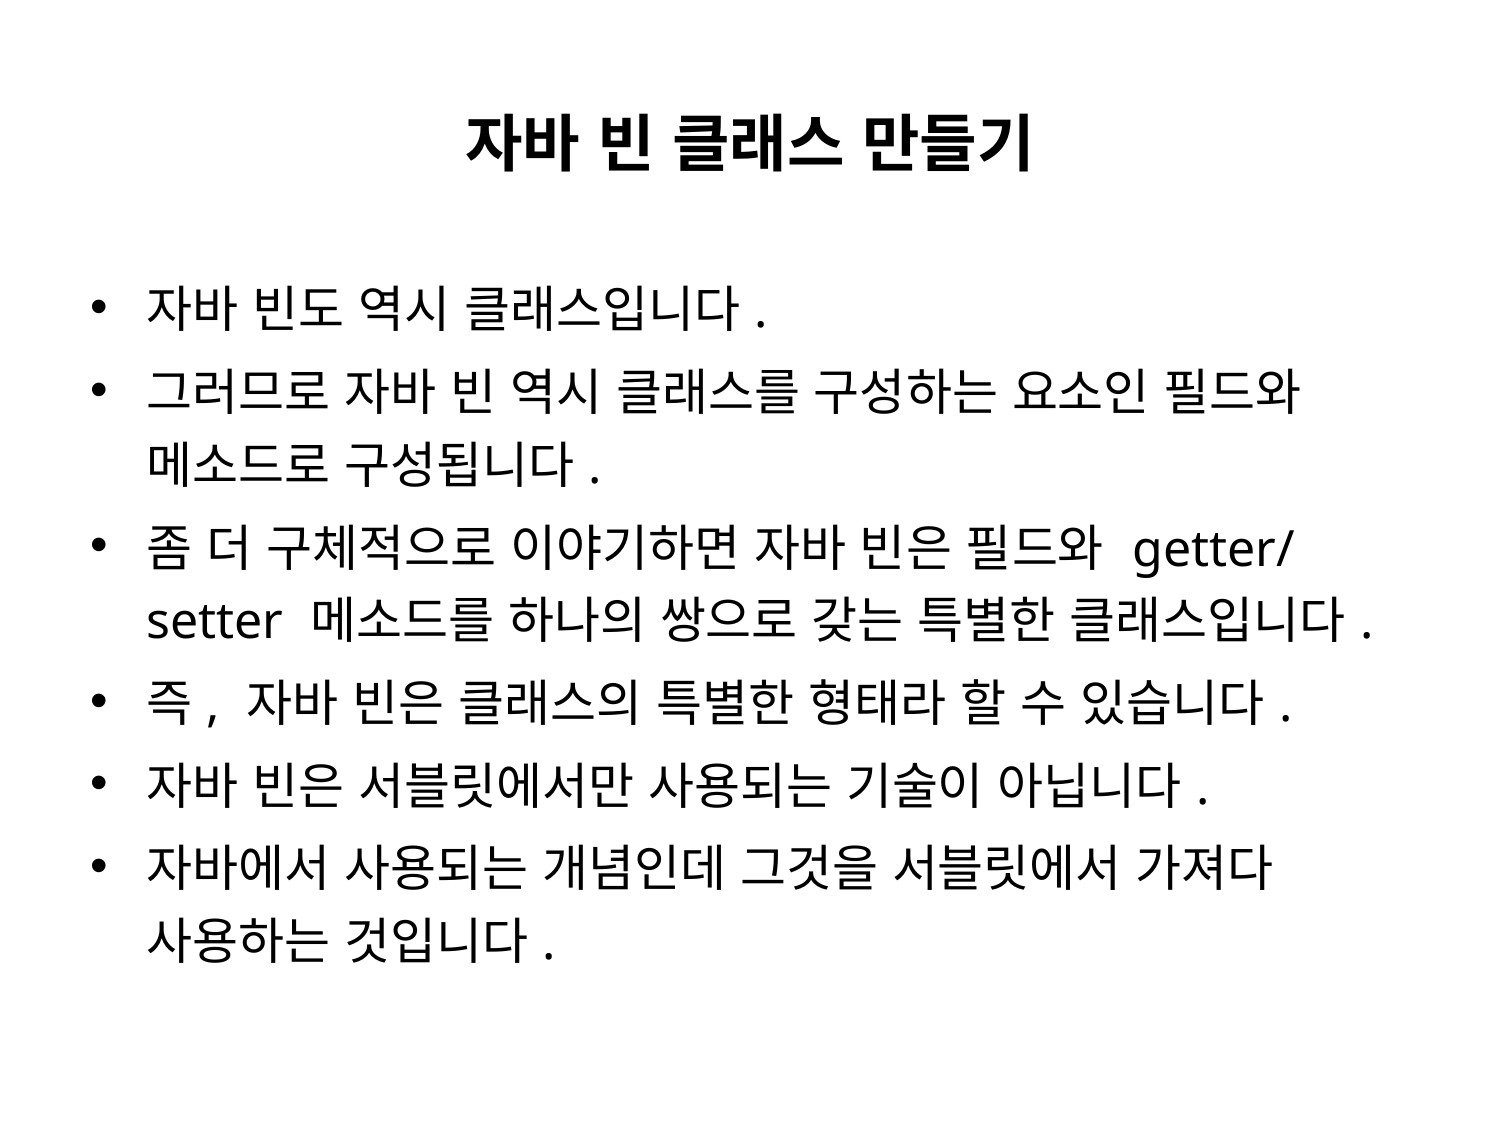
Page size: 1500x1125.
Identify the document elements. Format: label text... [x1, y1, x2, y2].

title 자바 빈 클래스 만들기 [75, 45, 1425, 233]
list 자바 빈도 역시 클래스입니다. 그러므로 자바 빈 역시 클래스를 구성하는 요소인 필드와 메소드로 구성됩니다. 좀 더 구체적으로 이야기하면 자바 빈은 필드와 getter/setter 메소드를 하나의 쌍으로 갖는 특별한 클래스입니다. 즉, 자바 빈은 클래스의 특별한 형태라 할 수 있습니다. 자바 빈은 서블릿에서만 사용되는 기술이 아닙니다. 자바에서 사용되는 개념인데 그것을 서블릿에서 가져다 사용하는 것입니다. [75, 262, 1425, 1005]
